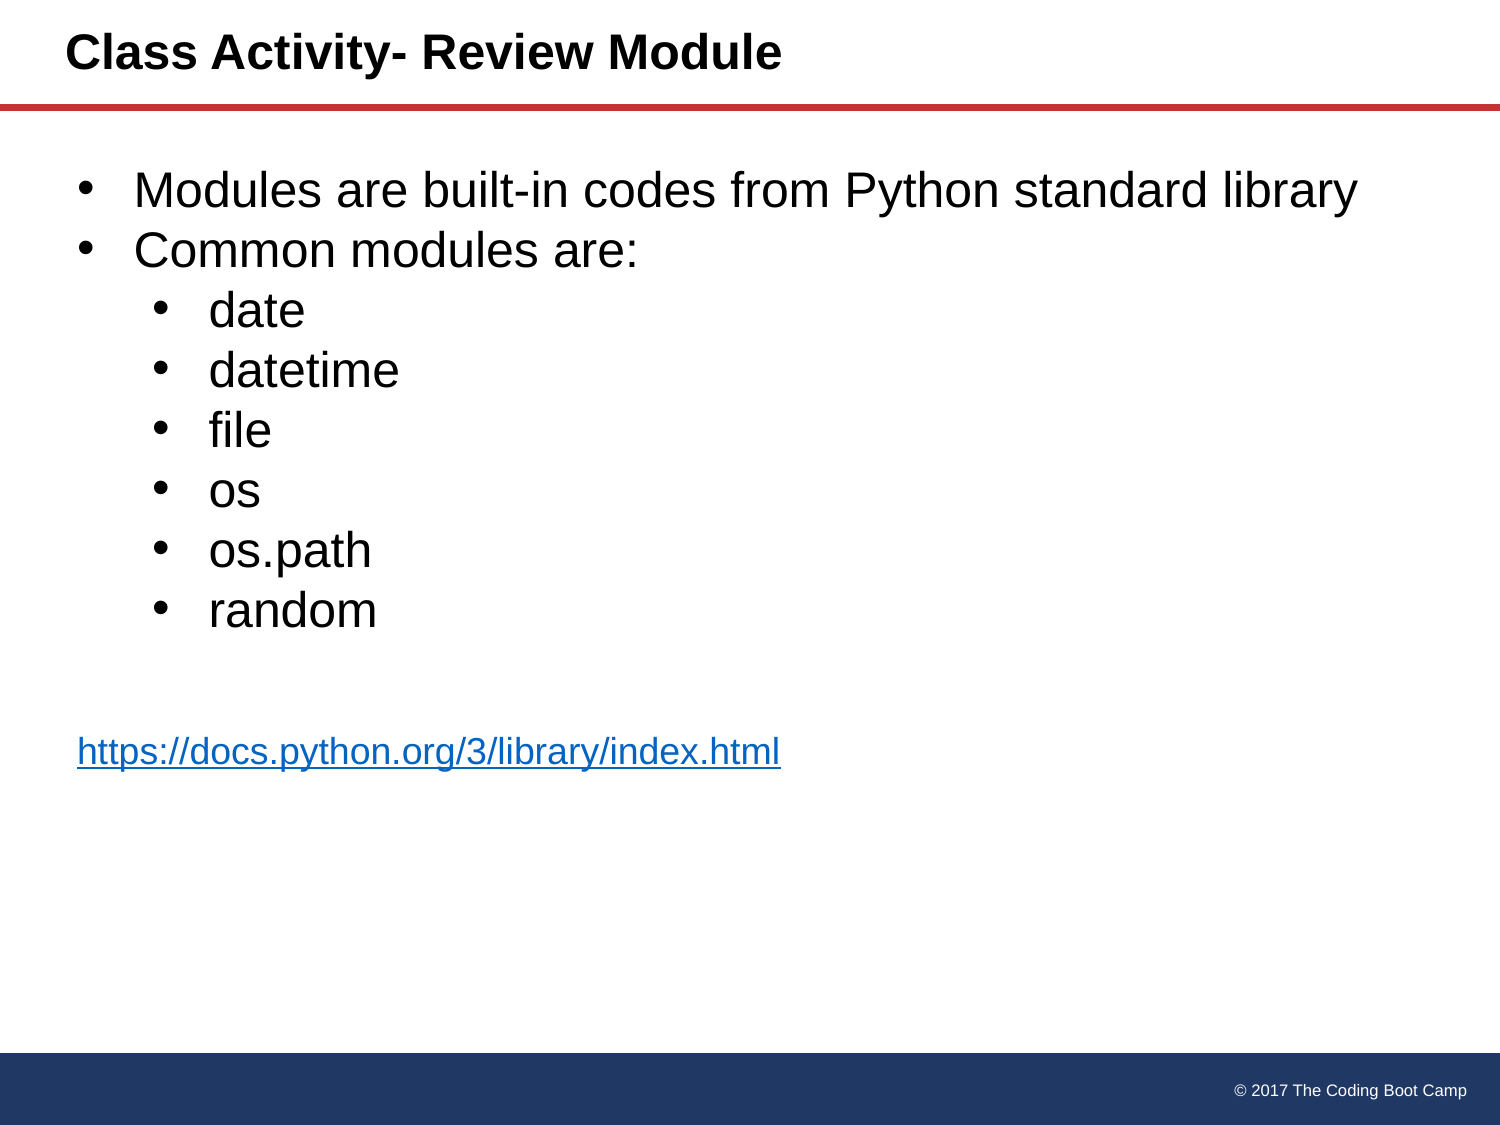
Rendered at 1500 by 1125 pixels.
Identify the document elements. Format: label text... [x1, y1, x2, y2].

title Class Activity- Review Module [50, 0, 948, 108]
text_box Modules are built-in codes from Python standard library Common modules are: date datetime file os os.path random https://docs.python.org/3/library/index.html [62, 149, 1413, 825]
